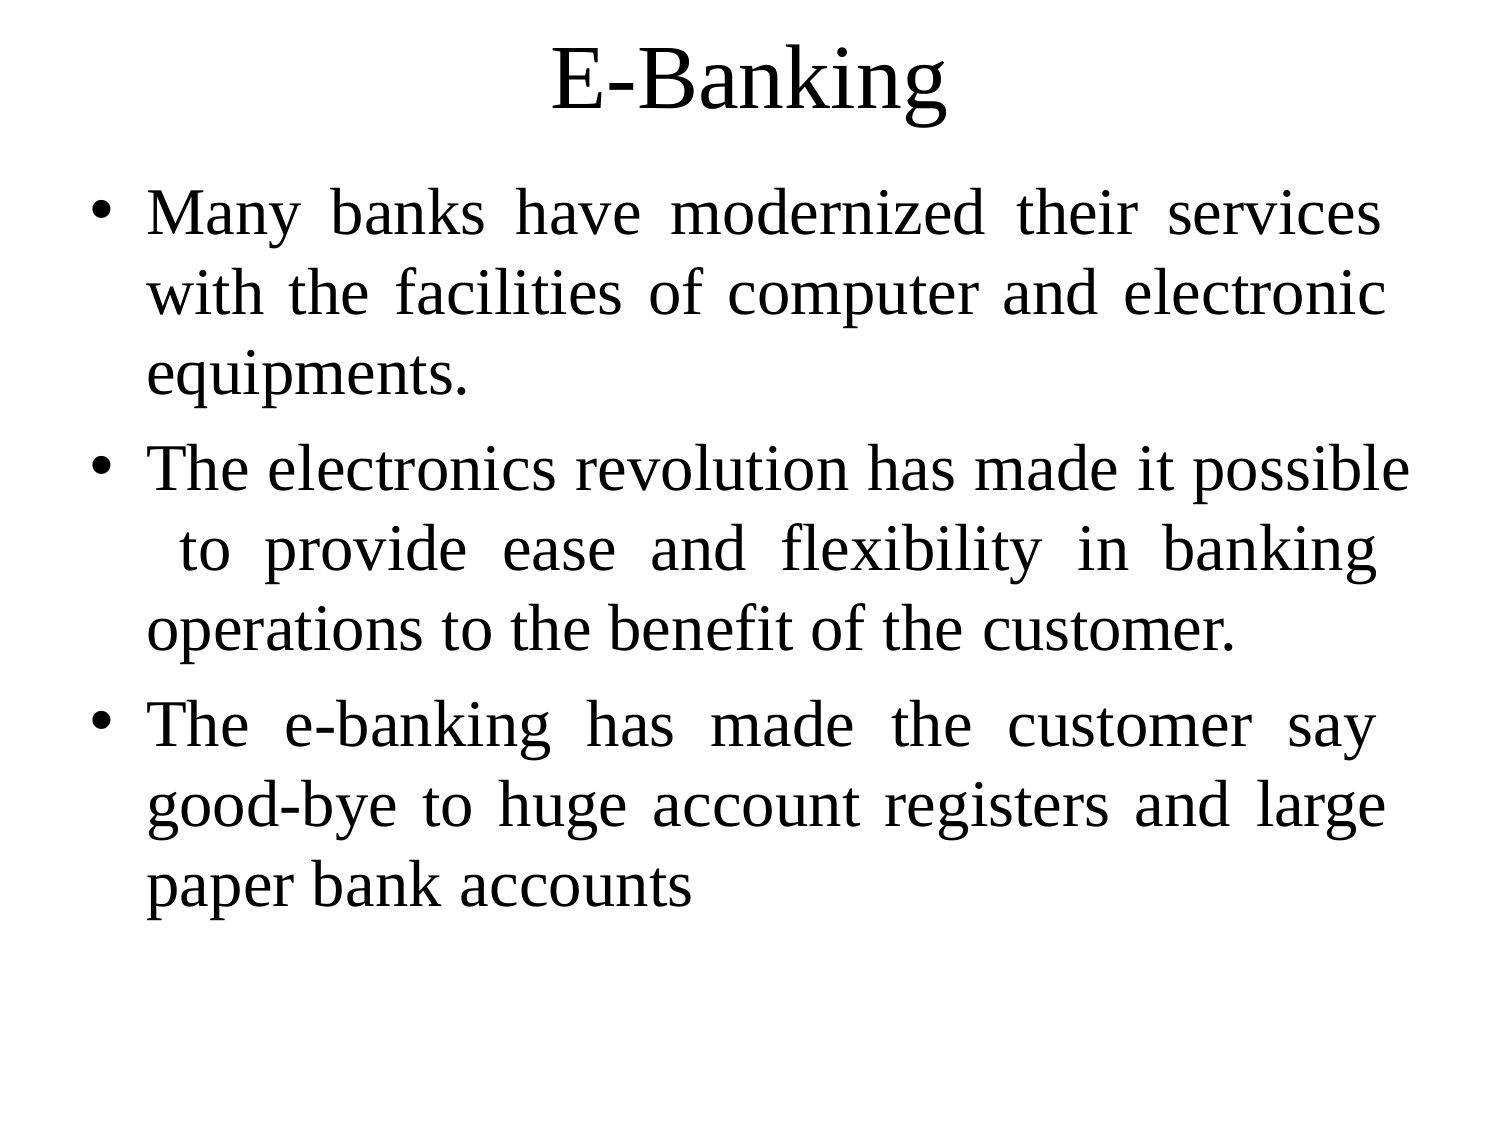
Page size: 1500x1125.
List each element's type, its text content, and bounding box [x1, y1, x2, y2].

text_box Many banks have modernized their services with the facilities of computer and electronic equipments. The electronics revolution has made it possible to provide ease and flexibility in banking operations to the benefit of the customer. The e-banking has made the customer say good-bye to huge account registers and large paper bank accounts [87, 165, 1413, 920]
title E-Banking [548, 14, 951, 165]
